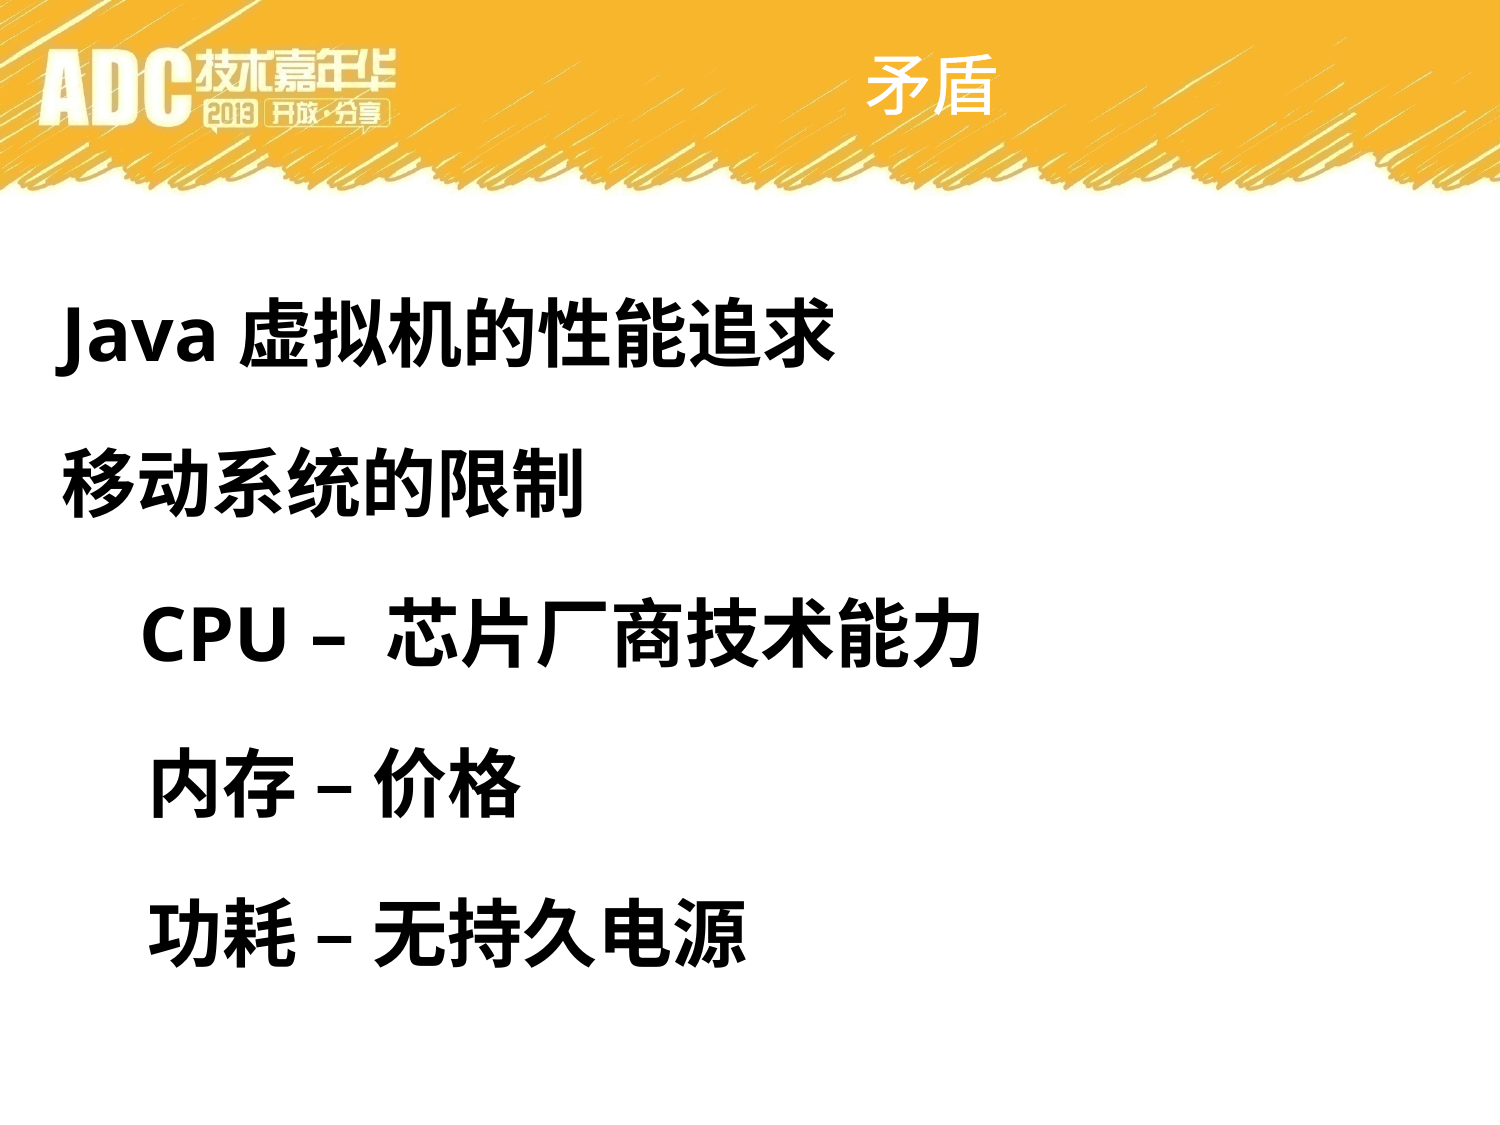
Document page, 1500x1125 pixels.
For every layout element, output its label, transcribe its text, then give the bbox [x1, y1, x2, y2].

text_box 矛盾 [420, 33, 1443, 154]
text_box Java虚拟机的性能追求 移动系统的限制 CPU – 芯片厂商技术能力 内存 – 价格 功耗 – 无持久电源 [46, 234, 1454, 1058]
picture [0, 0, 1500, 1125]
